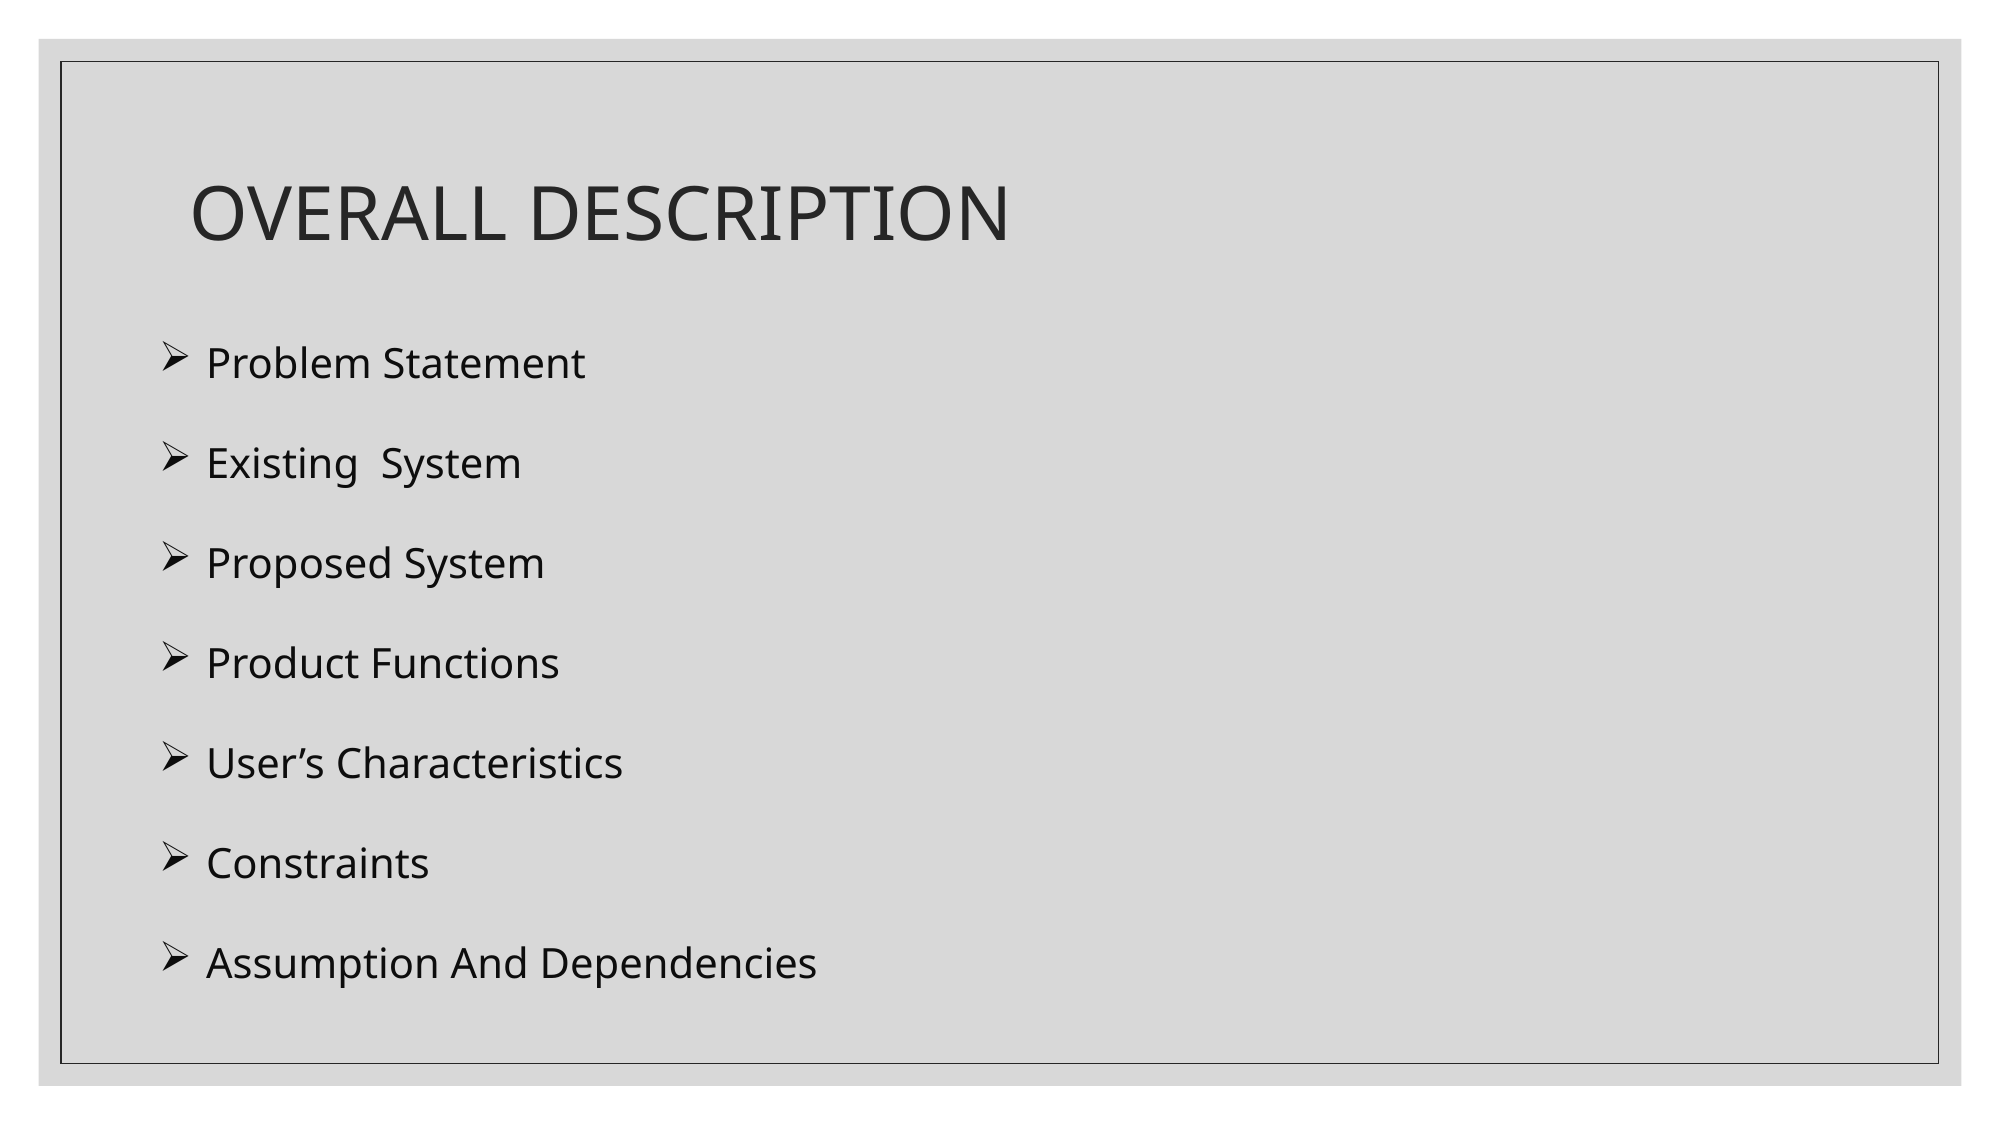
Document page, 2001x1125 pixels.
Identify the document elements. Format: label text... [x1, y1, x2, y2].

title OVERALL DESCRIPTION [174, 104, 1825, 329]
text_box Problem Statement Existing System Proposed System Product Functions User’s Characteristics Constraints Assumption And Dependencies [144, 329, 1856, 995]
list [157, 459, 1825, 877]
